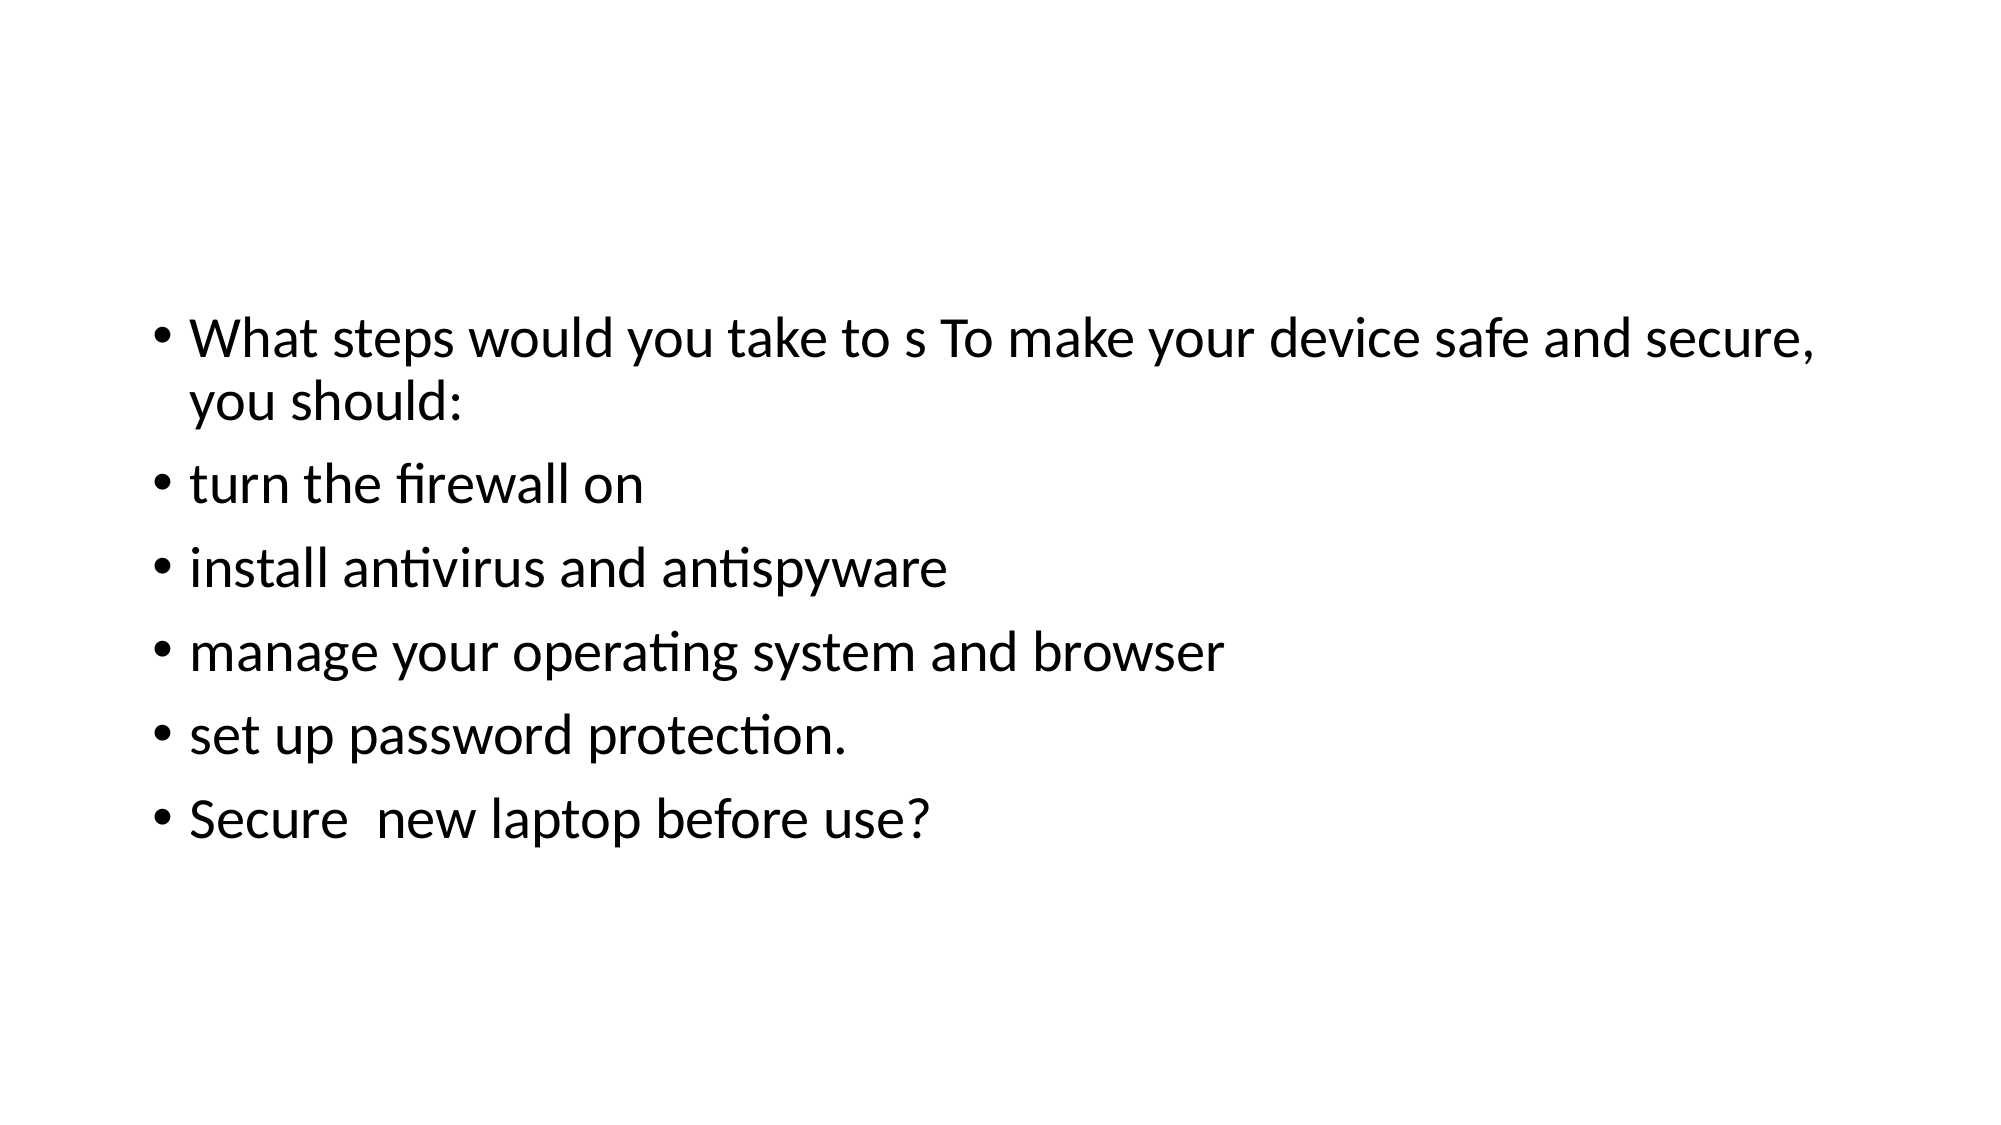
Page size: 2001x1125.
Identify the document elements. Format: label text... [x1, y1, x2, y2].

list What steps would you take to s To make your device safe and secure, you should: turn the firewall on install antivirus and antispyware manage your operating system and browser set up password protection. Secure new laptop before use? [137, 299, 1863, 1014]
